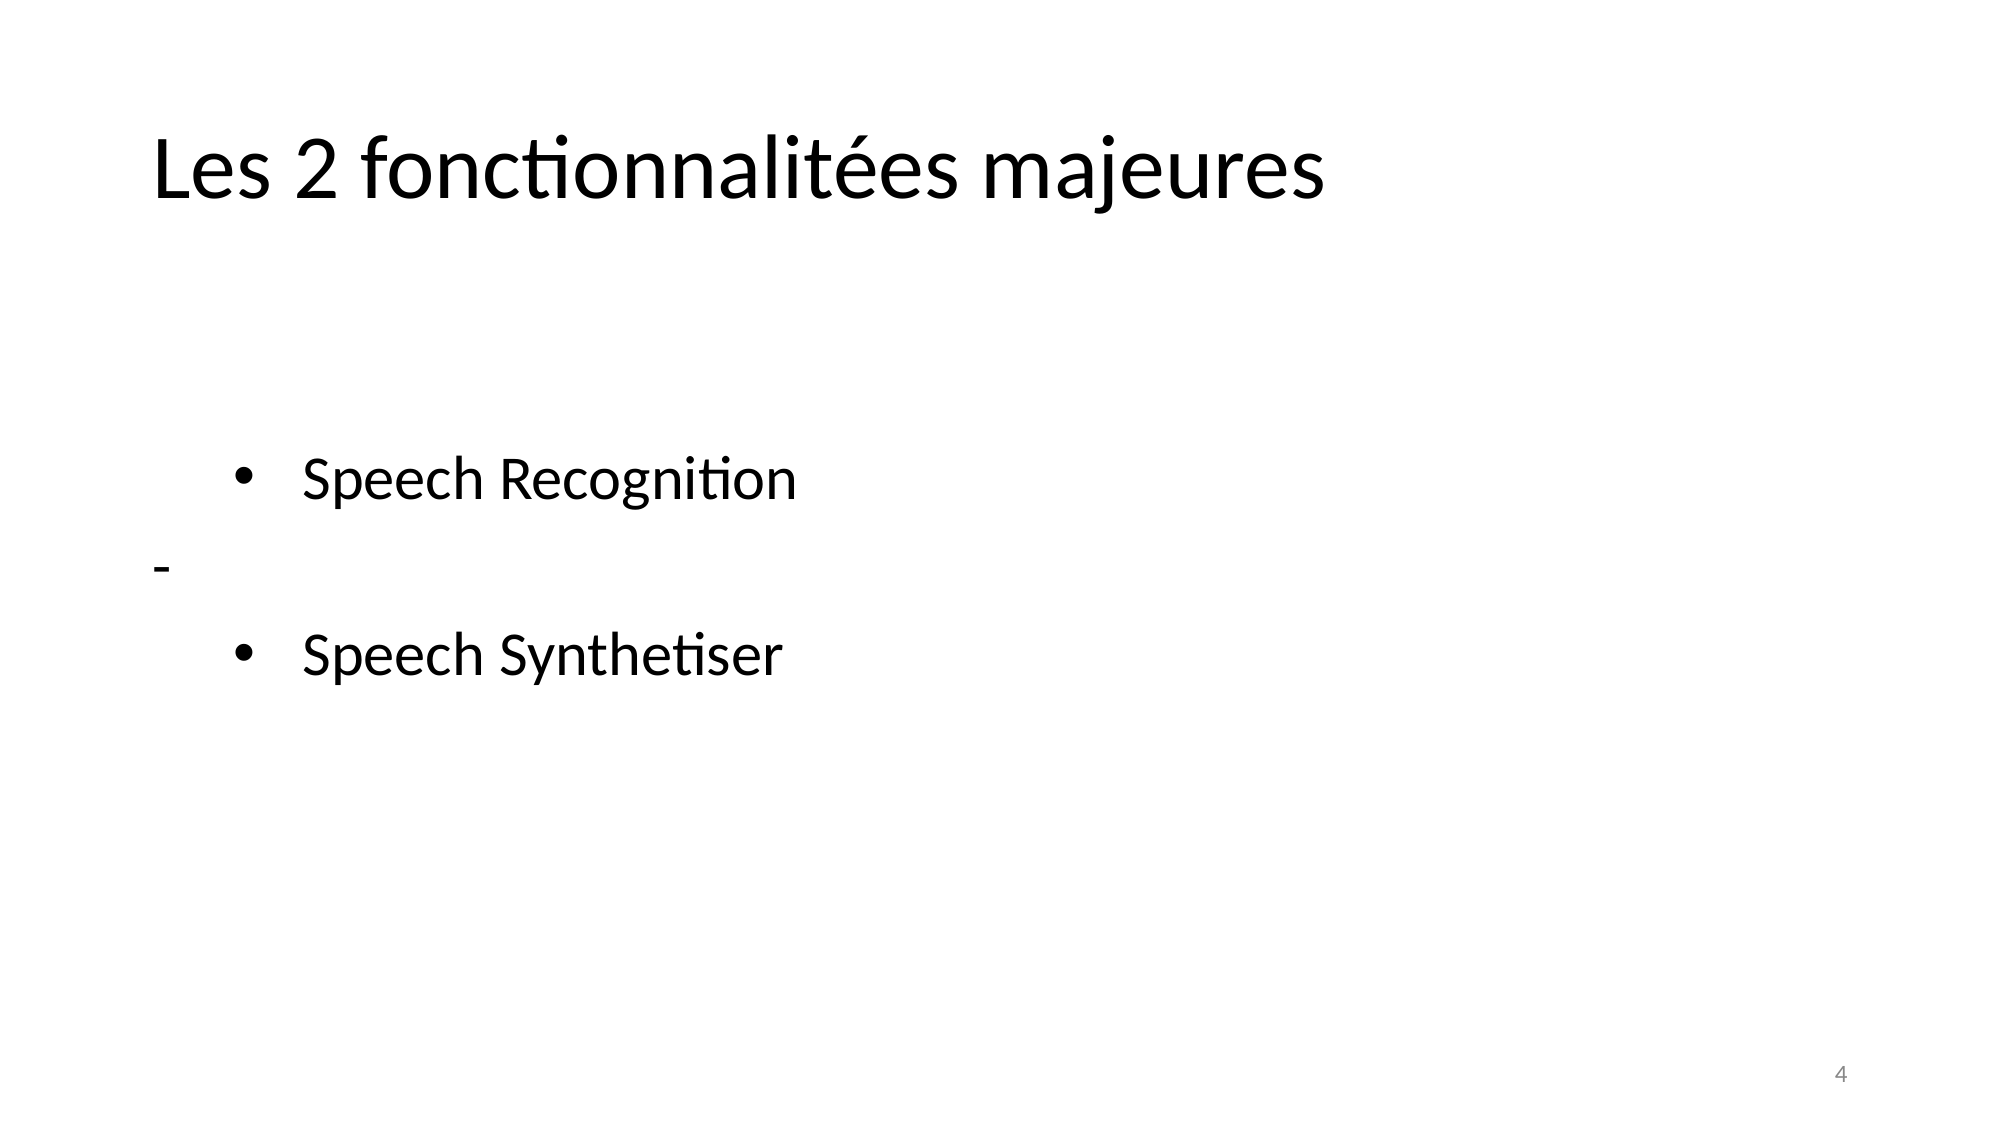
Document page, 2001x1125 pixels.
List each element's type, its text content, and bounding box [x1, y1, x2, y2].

slide_number ‹#› [1412, 1042, 1863, 1103]
list Speech Recognition - Speech Synthetiser [137, 299, 1863, 1014]
title Les 2 fonctionnalitées majeures [137, 59, 1863, 278]
